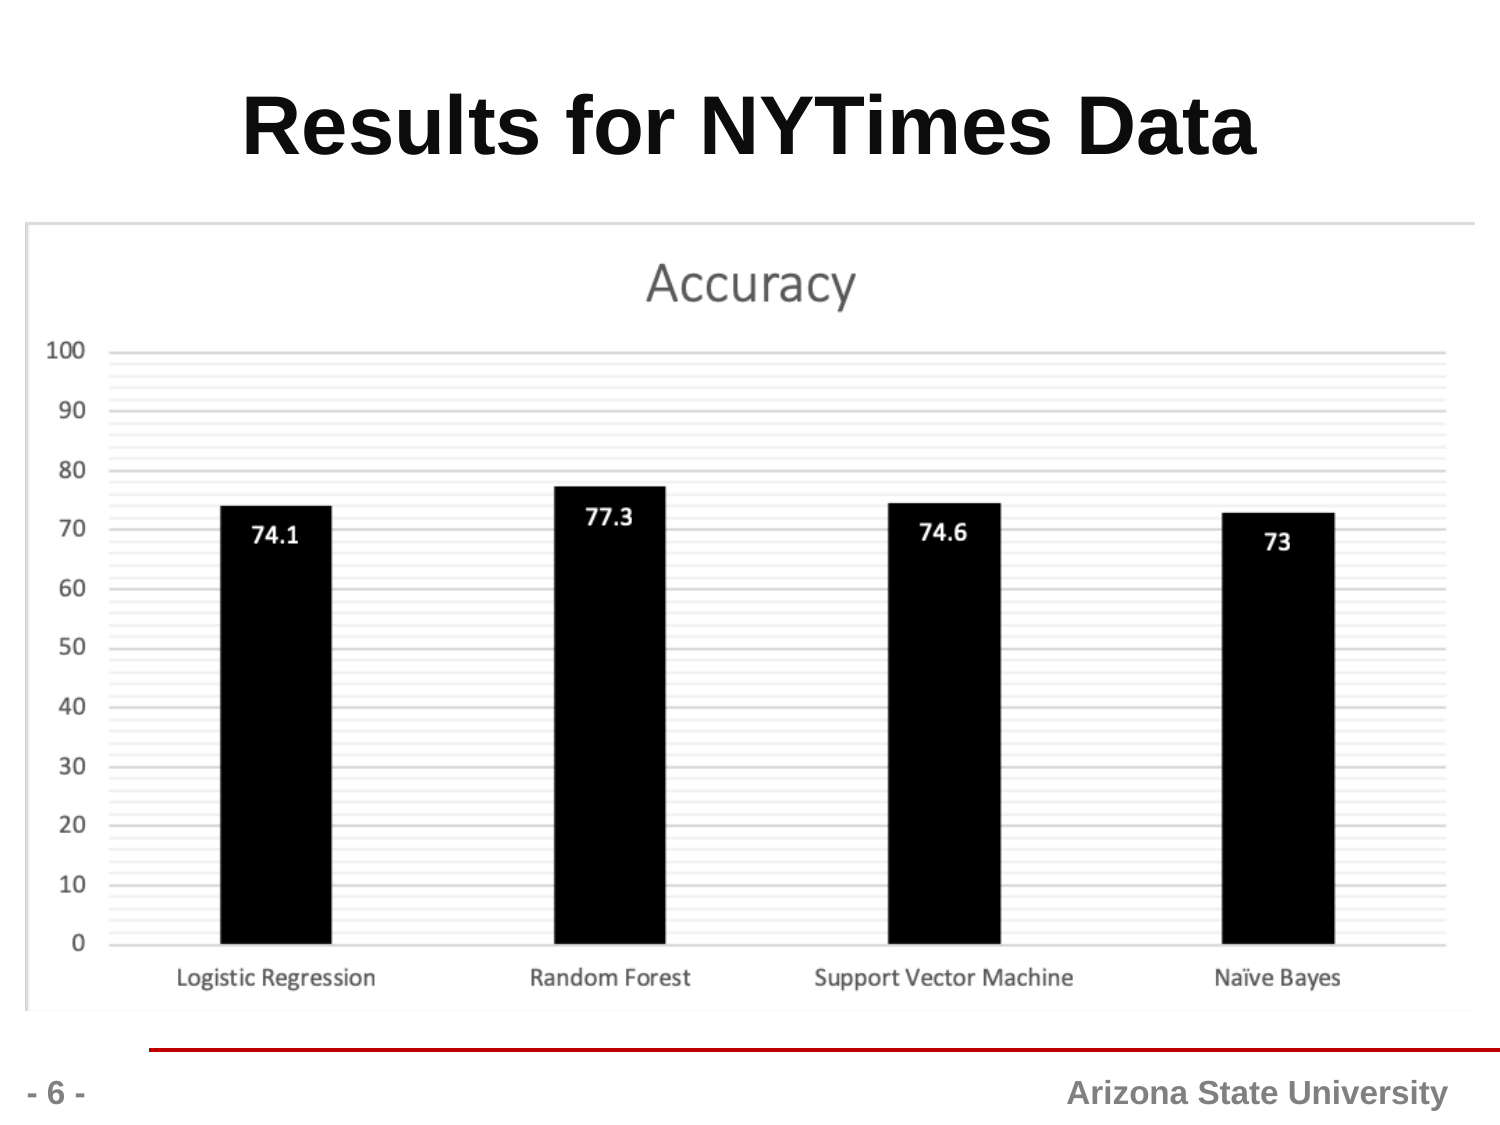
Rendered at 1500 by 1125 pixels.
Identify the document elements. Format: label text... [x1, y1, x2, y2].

slide_number - ‹#› - [0, 1064, 113, 1125]
picture [24, 221, 1476, 1012]
text_box Results for NYTimes Data [148, 56, 1352, 197]
